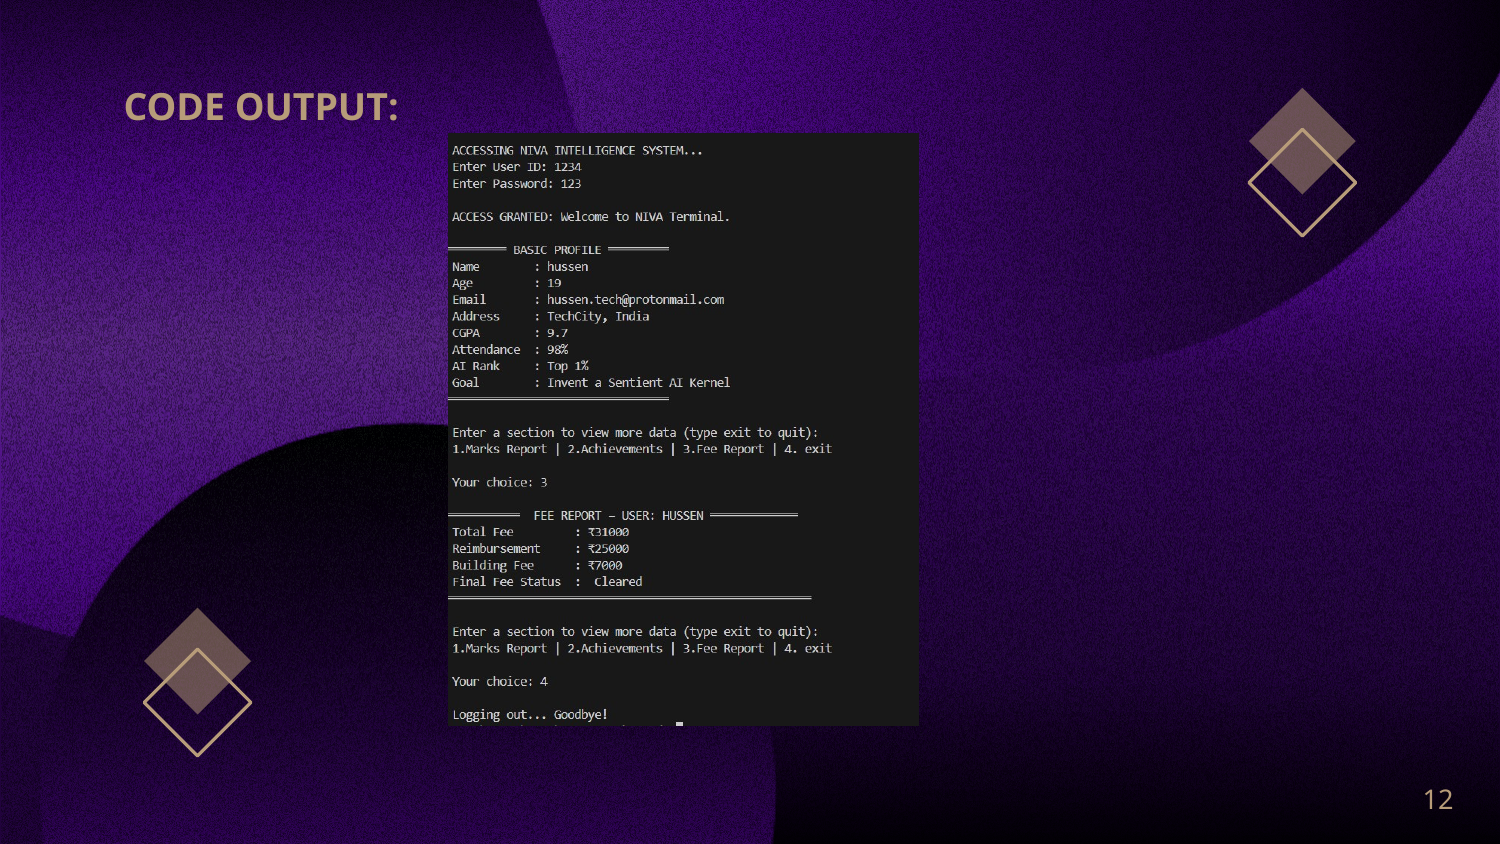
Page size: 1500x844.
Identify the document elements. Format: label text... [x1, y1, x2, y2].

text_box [143, 607, 252, 757]
slide_number 12 [1378, 767, 1469, 844]
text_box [1248, 87, 1356, 237]
picture [0, 0, 1500, 844]
title CODE OUTPUT: [108, 68, 934, 252]
